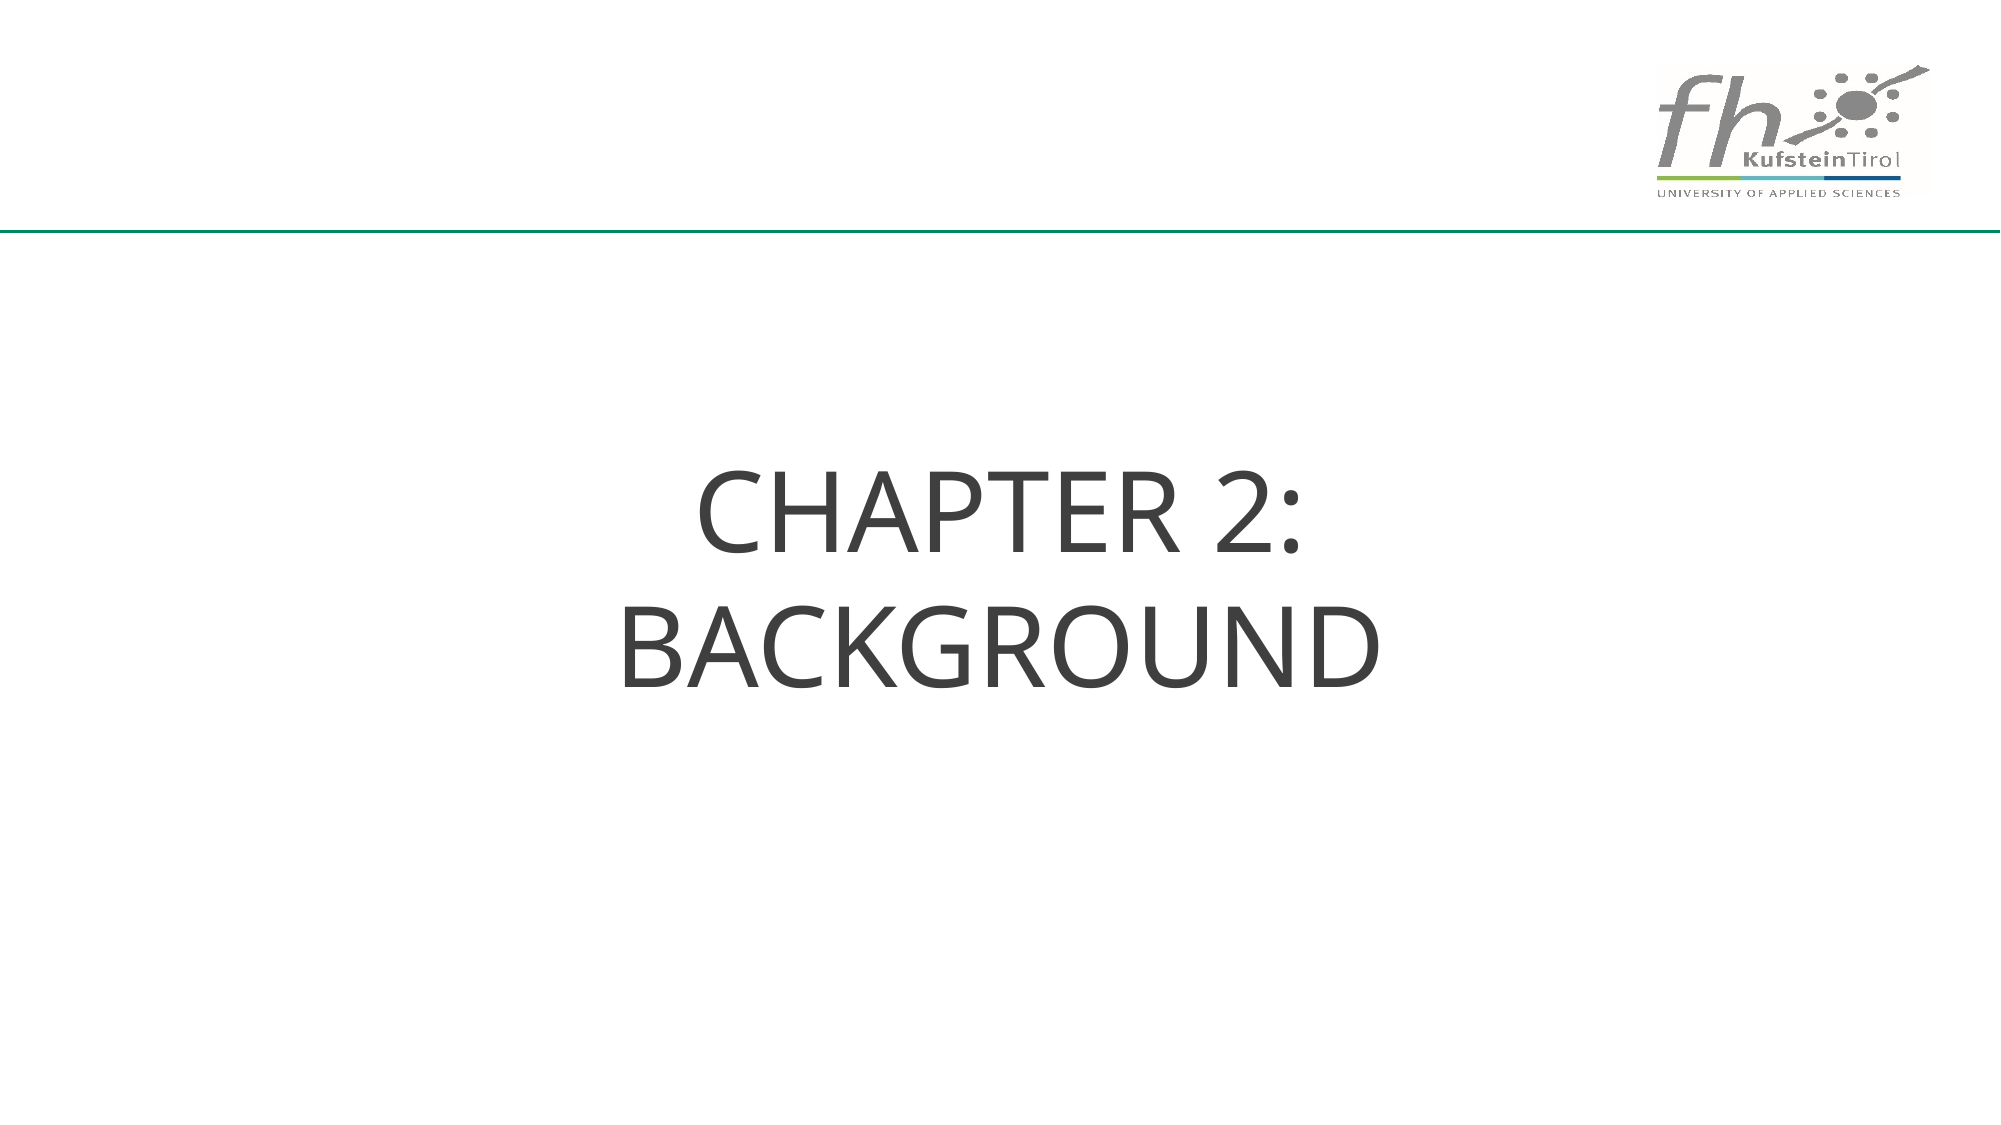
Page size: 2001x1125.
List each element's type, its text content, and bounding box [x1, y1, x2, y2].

text_box CHAPTER 2: BACKGROUND [149, 432, 1851, 718]
picture [1657, 65, 1930, 197]
